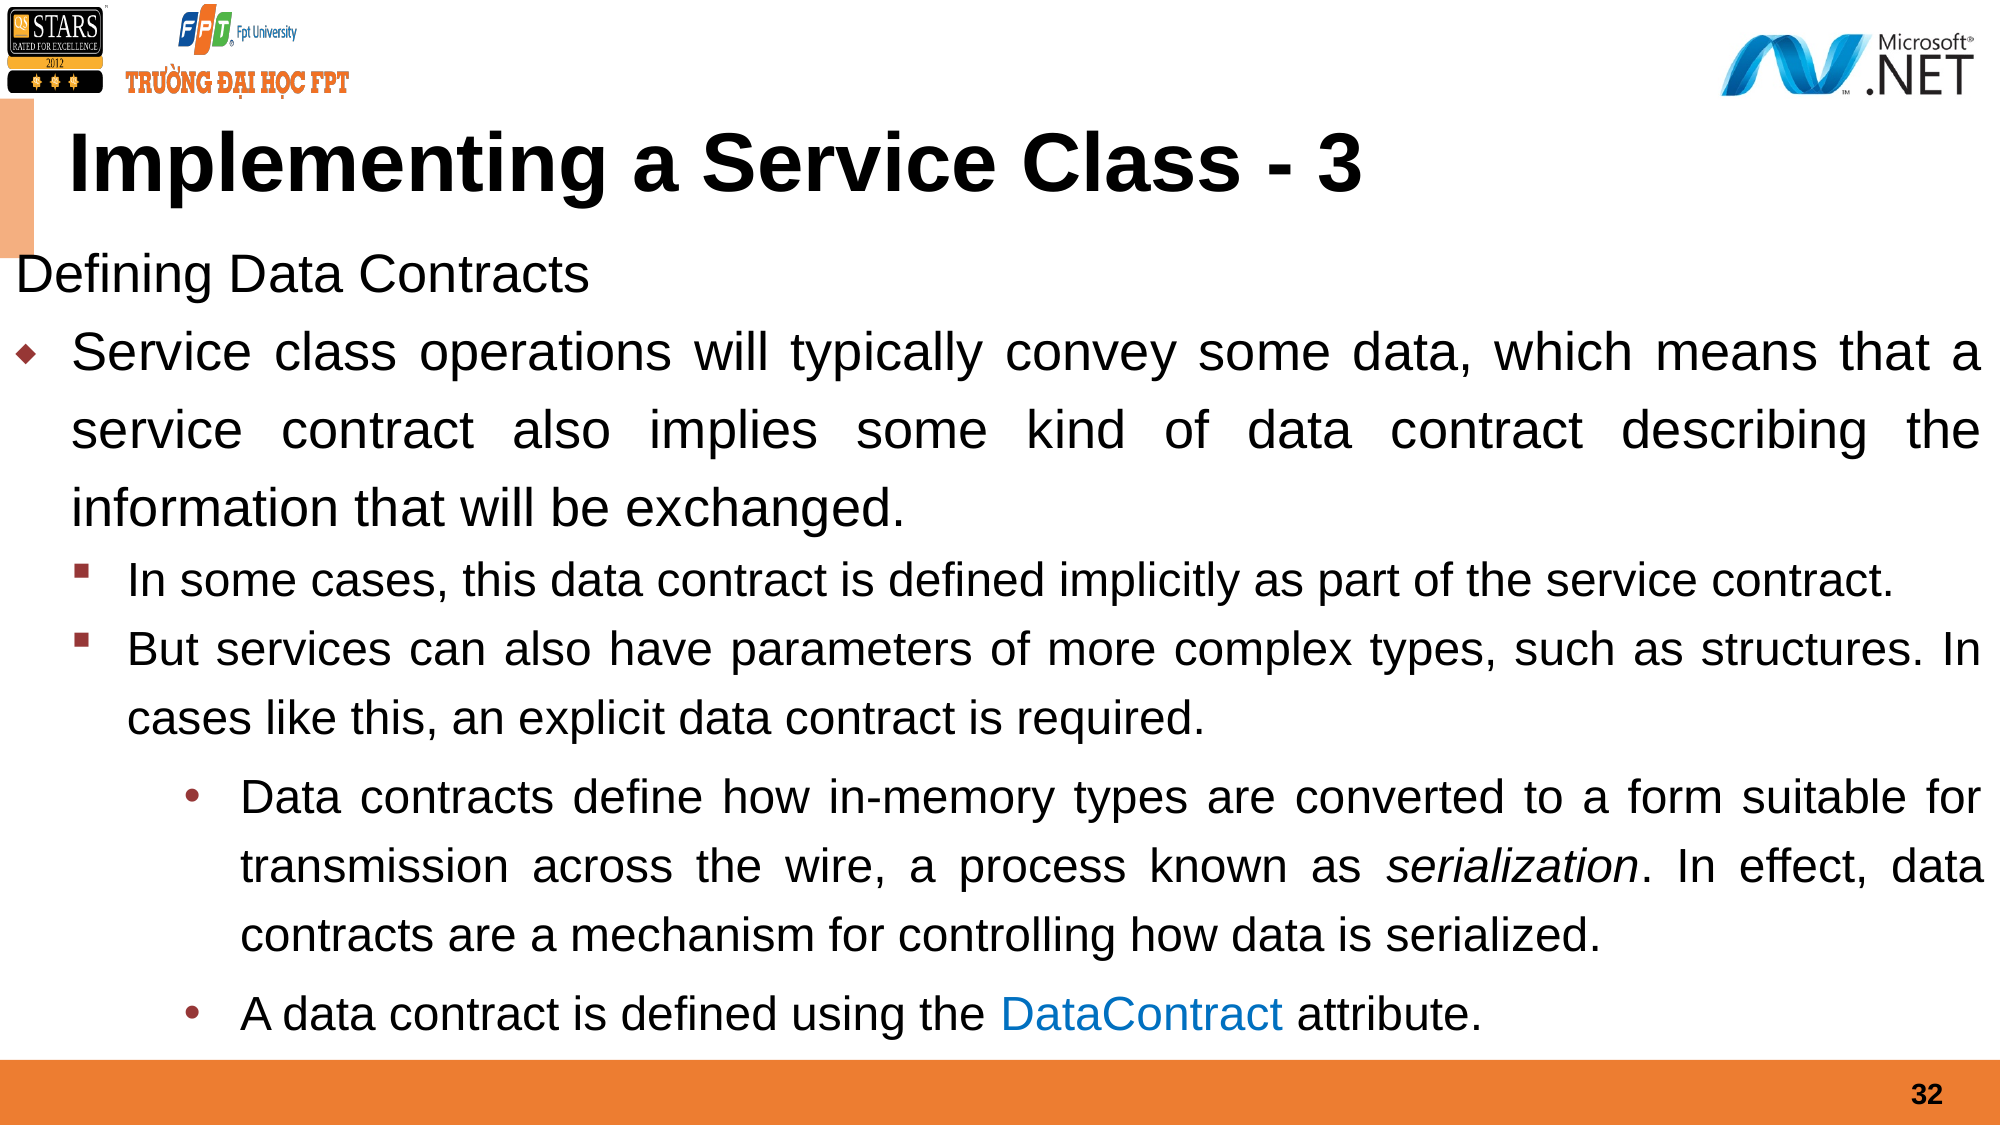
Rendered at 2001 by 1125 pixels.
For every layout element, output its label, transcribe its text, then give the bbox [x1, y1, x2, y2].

picture [1685, 0, 2001, 129]
list Defining Data Contracts Service class operations will typically convey some data, which means that a service contract also implies some kind of data contract describing the information that will be exchanged. In some cases, this data contract is defined implicitly as part of the service contract. But services can also have parameters of more complex types, such as structures. In cases like this, an explicit data contract is required. Data contracts define how in-memory types are converted to a form suitable for transmission across the wire, a process known as serialization. In effect, data contracts are a mechanism for controlling how data is serialized. A data contract is defined using the DataContract attribute. [0, 217, 2000, 1057]
title Implementing a Service Class - 3 [53, 111, 2000, 217]
picture [7, 4, 349, 99]
slide_number 32 [1508, 1063, 1959, 1123]
